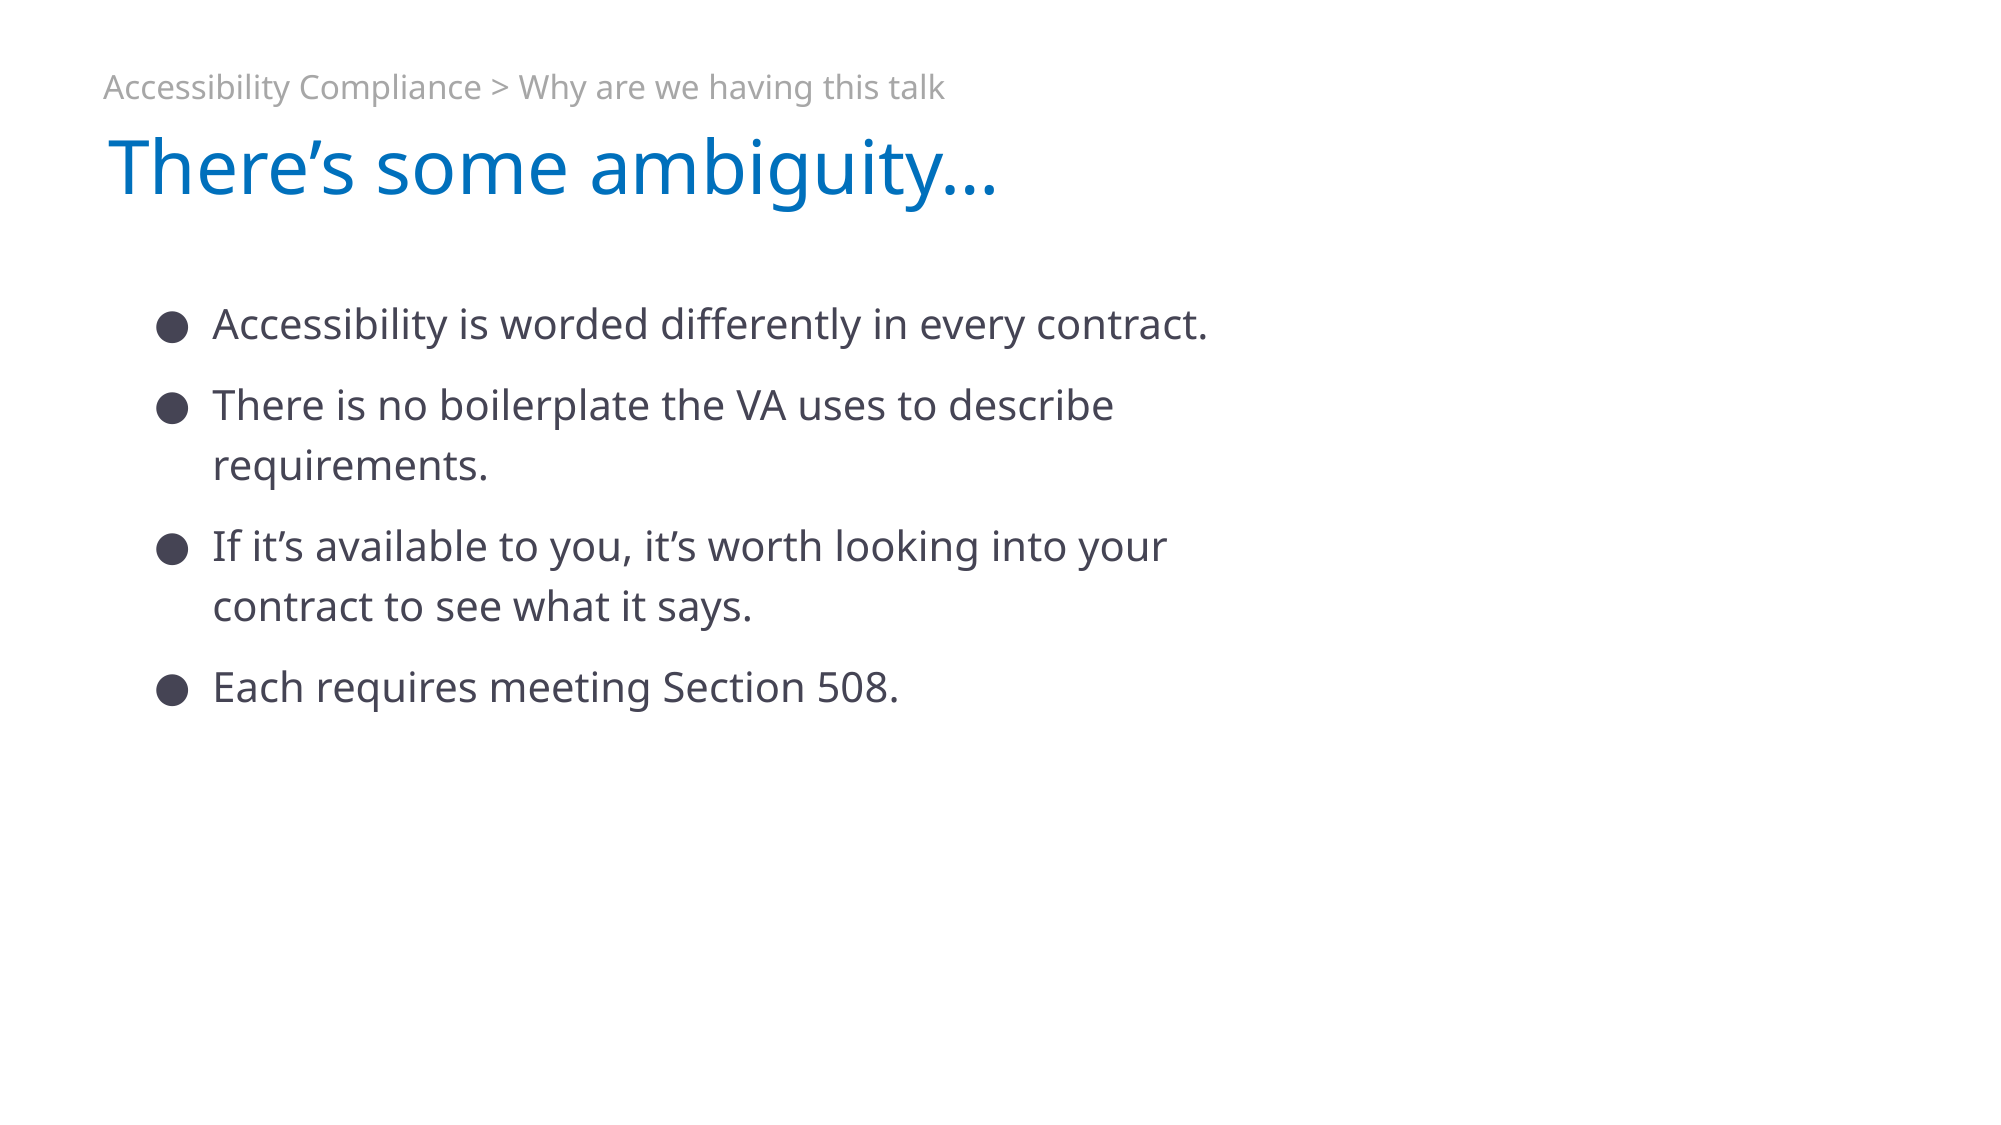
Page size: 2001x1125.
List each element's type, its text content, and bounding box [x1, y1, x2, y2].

title There’s some ambiguity… [100, 111, 1267, 223]
list Accessibility is worded differently in every contract. There is no boilerplate the VA uses to describe requirements. If it’s available to you, it’s worth looking into your contract to see what it says. Each requires meeting Section 508. [94, 244, 1357, 560]
subtitle Accessibility Compliance > Why are we having this talk [95, 52, 1218, 112]
